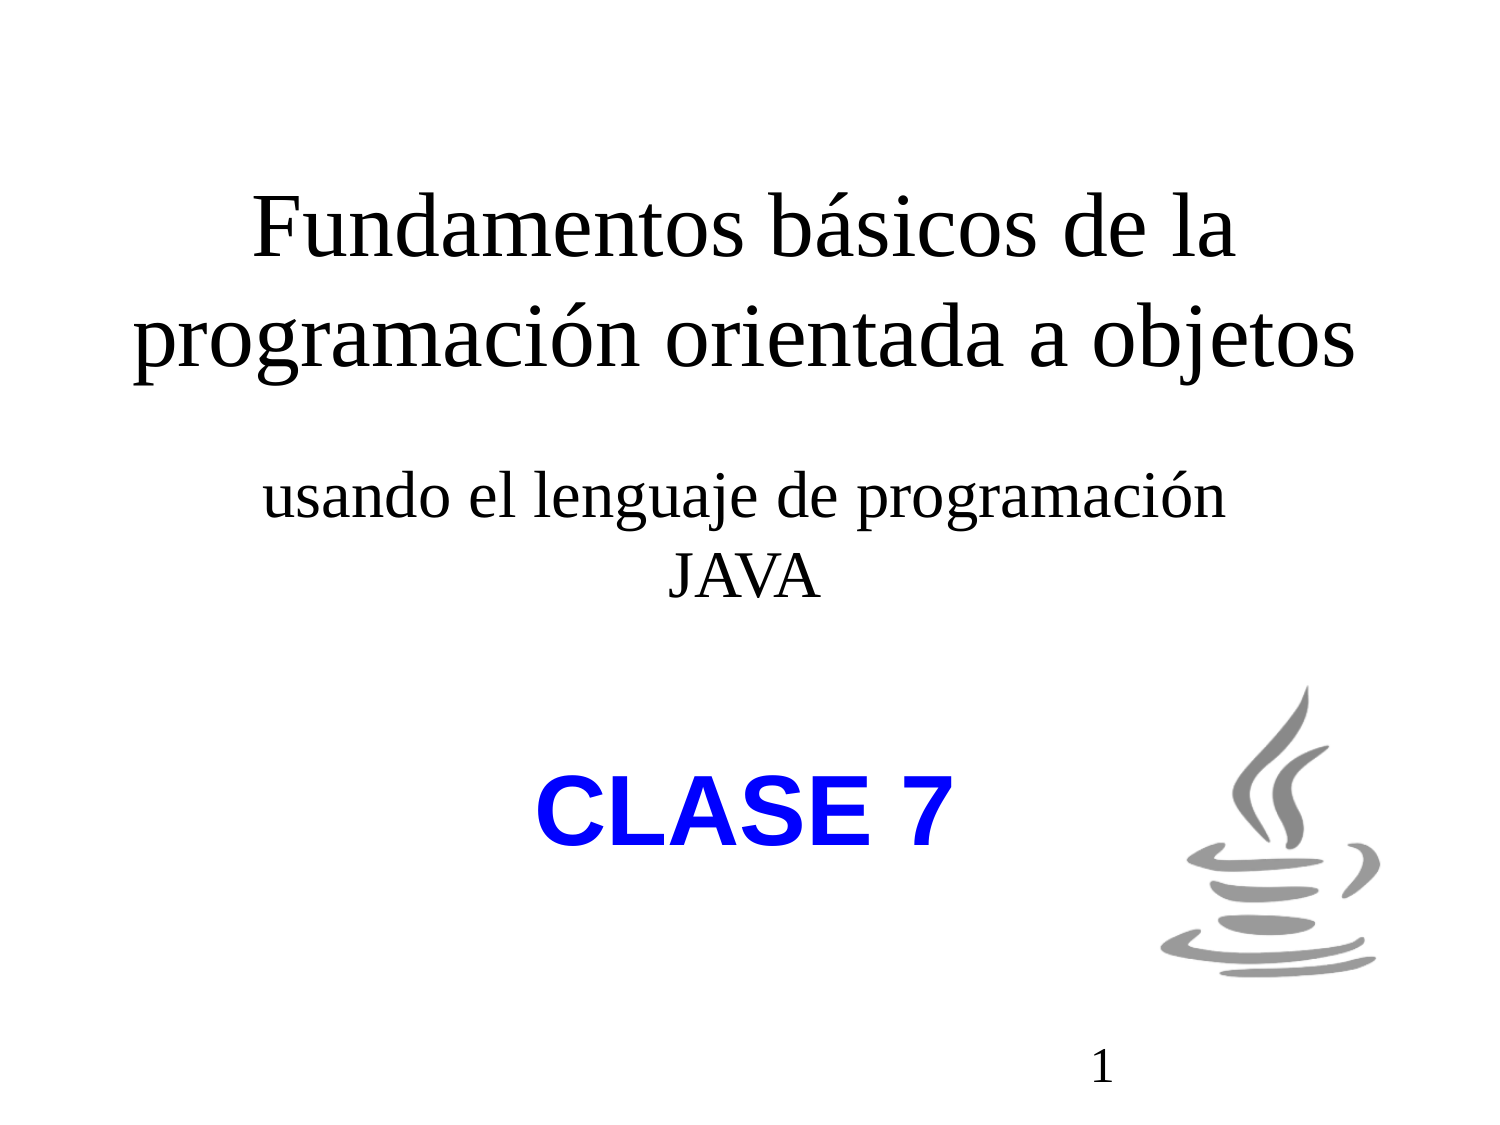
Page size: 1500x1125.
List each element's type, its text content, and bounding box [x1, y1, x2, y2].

subtitle usando el lenguaje de programación JAVA [220, 443, 1271, 731]
picture [1114, 671, 1440, 997]
title Fundamentos básicos de la programación orientada a objetos [108, 180, 1384, 369]
slide_number 1 [1074, 1025, 1388, 1100]
text_box CLASE 7 [478, 730, 1013, 866]
